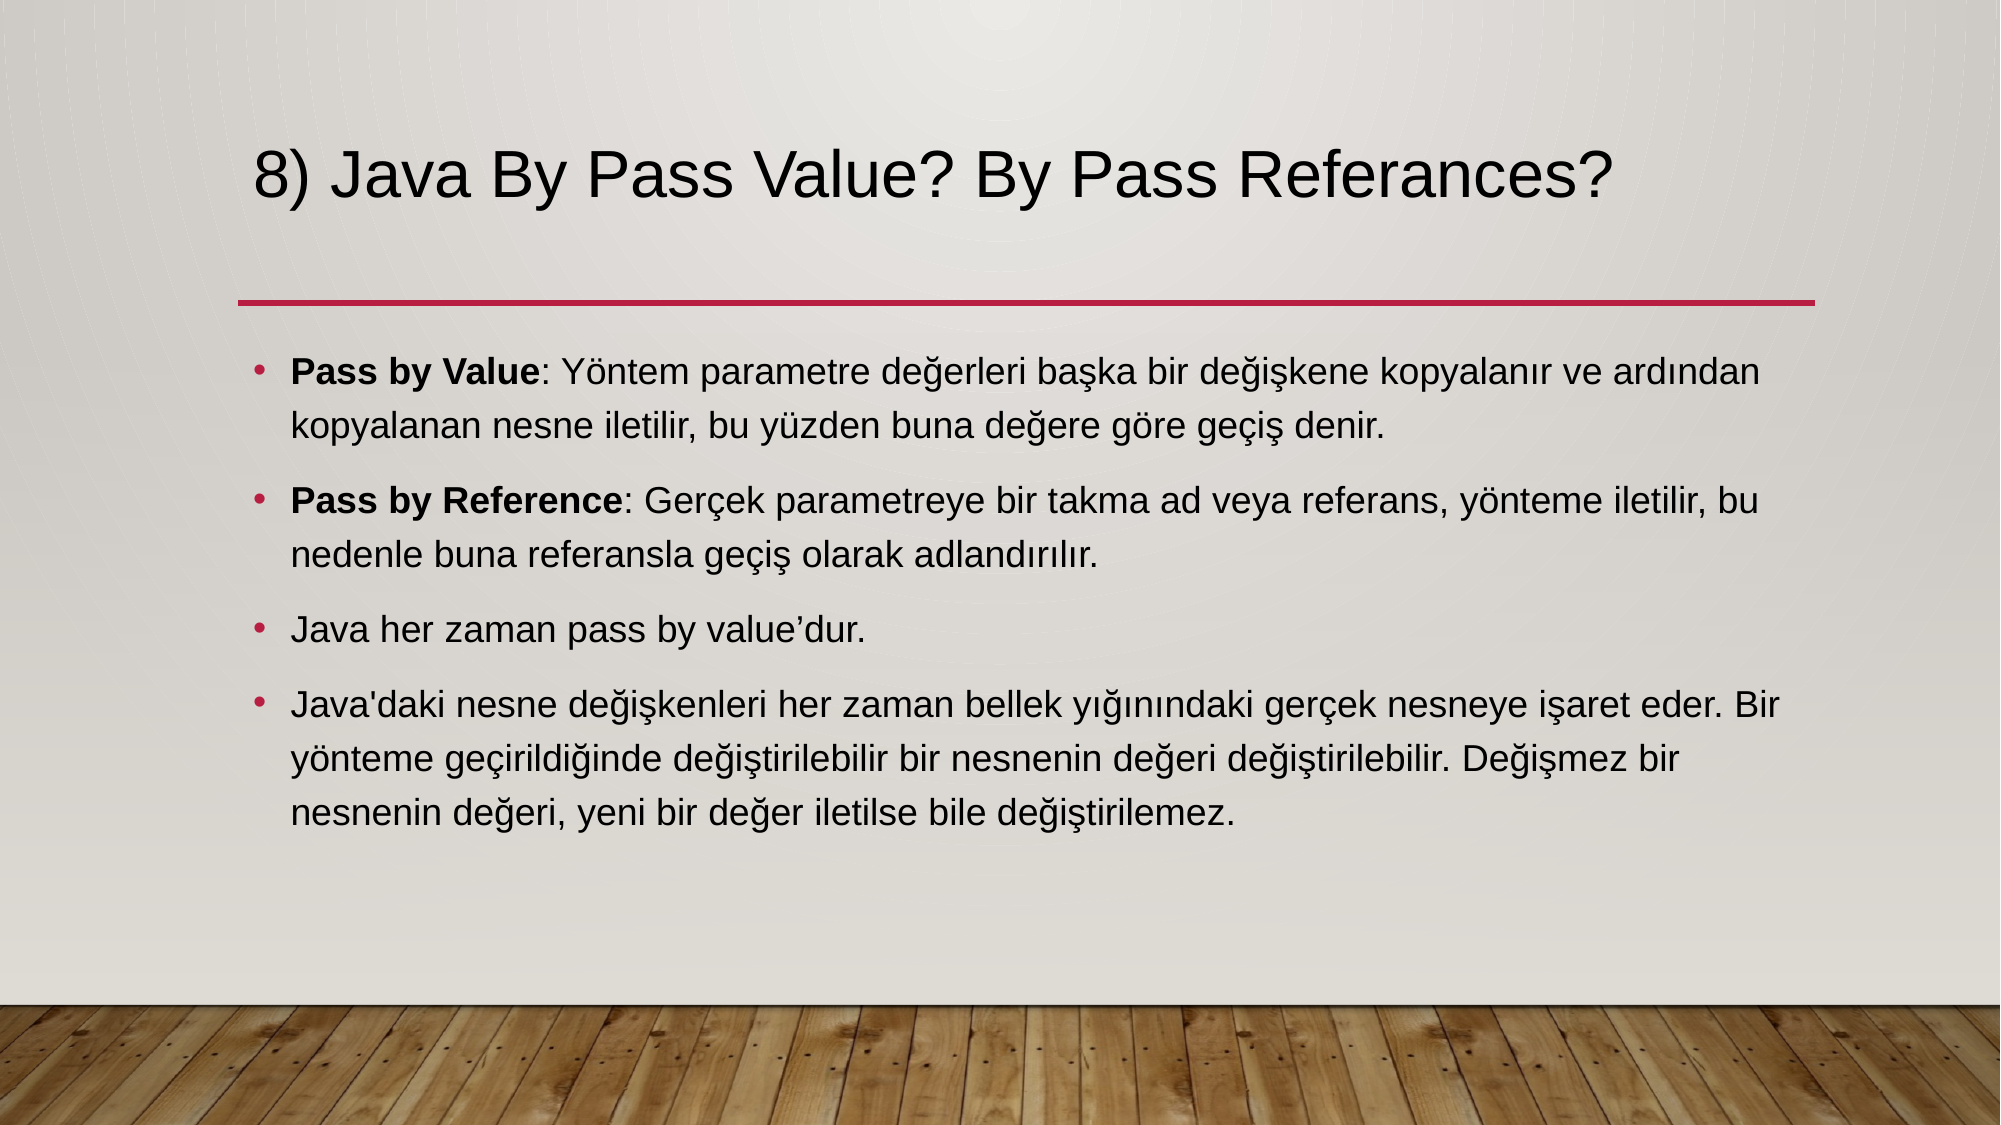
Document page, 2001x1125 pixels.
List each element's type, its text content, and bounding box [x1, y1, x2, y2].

picture [0, 1005, 2000, 1125]
list Pass by Value: Yöntem parametre değerleri başka bir değişkene kopyalanır ve ardından kopyalanan nesne iletilir, bu yüzden buna değere göre geçiş denir. Pass by Reference: Gerçek parametreye bir takma ad veya referans, yönteme iletilir, bu nedenle buna referansla geçiş olarak adlandırılır. Java her zaman pass by value’dur. Java'daki nesne değişkenleri her zaman bellek yığınındaki gerçek nesneye işaret eder. Bir yönteme geçirildiğinde değiştirilebilir bir nesnenin değeri değiştirilebilir. Değişmez bir nesnenin değeri, yeni bir değer iletilse bile değiştirilemez. [238, 330, 1814, 897]
title 8) Java By Pass Value? By Pass Referances? [238, 131, 1814, 305]
